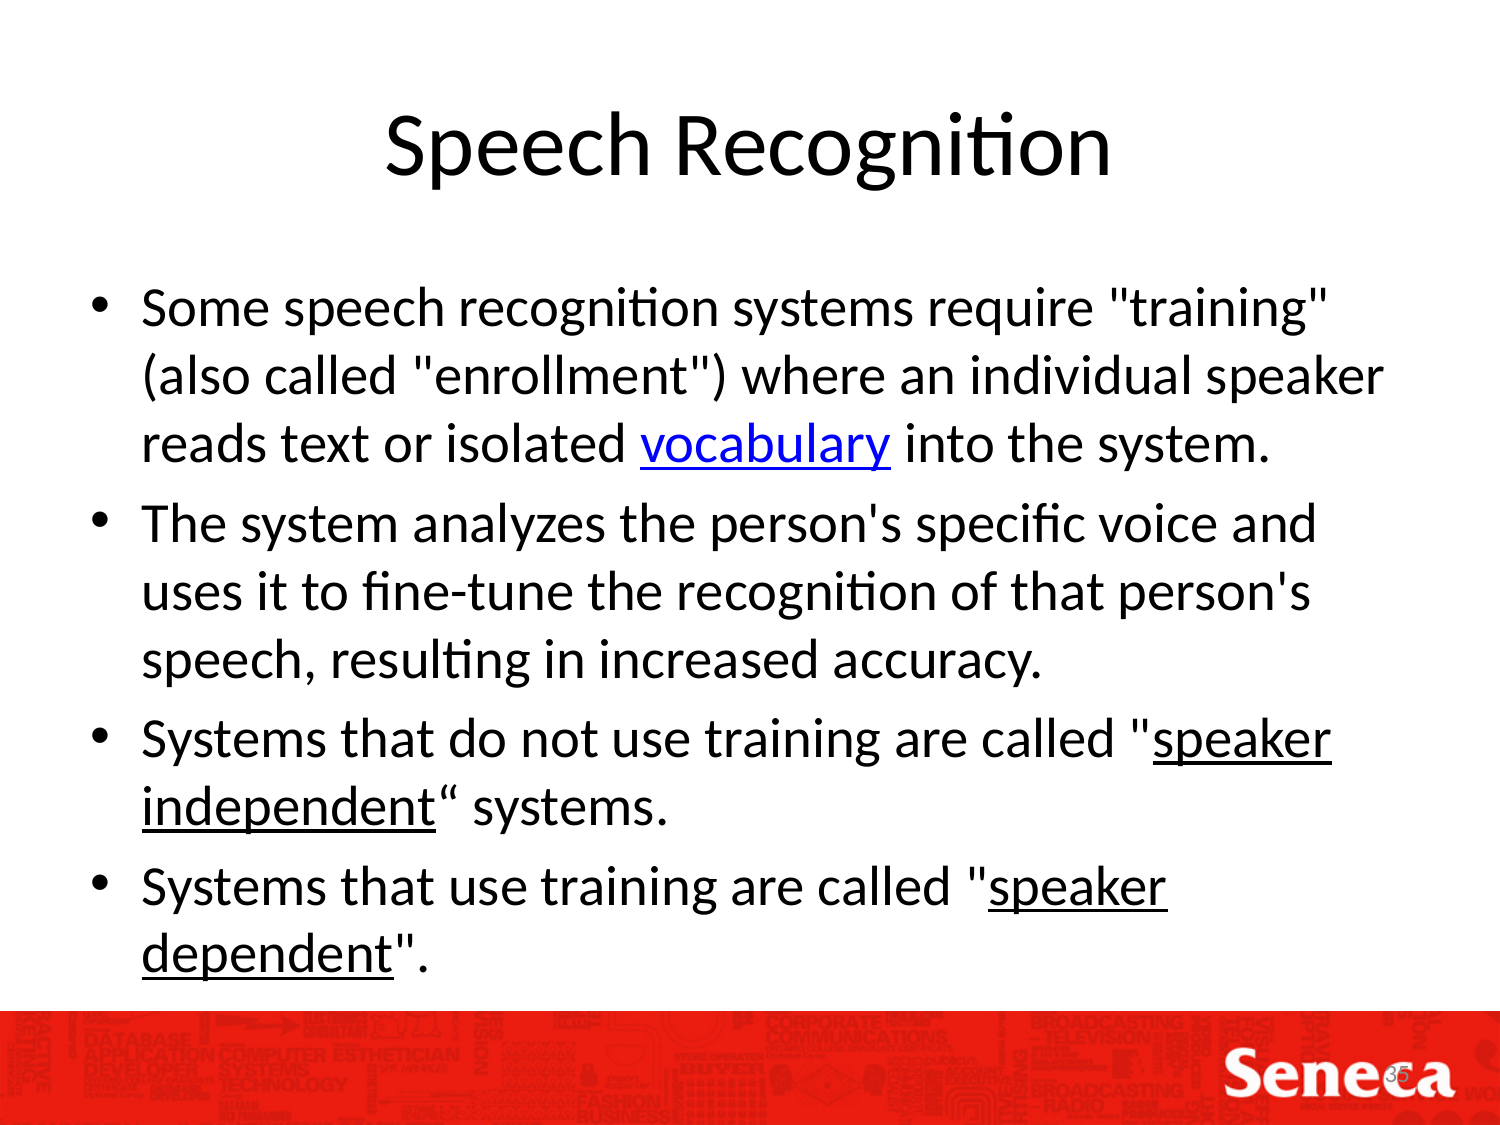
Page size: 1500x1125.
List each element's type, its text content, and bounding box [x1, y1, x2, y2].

picture [0, 1011, 1500, 1125]
slide_number 35 [1074, 1042, 1425, 1103]
title Speech Recognition [75, 45, 1425, 233]
list Some speech recognition systems require "training" (also called "enrollment") where an individual speaker reads text or isolated vocabulary into the system. The system analyzes the person's specific voice and uses it to fine-tune the recognition of that person's speech, resulting in increased accuracy. Systems that do not use training are called "speaker independent“ systems. Systems that use training are called "speaker dependent". [75, 262, 1425, 1005]
